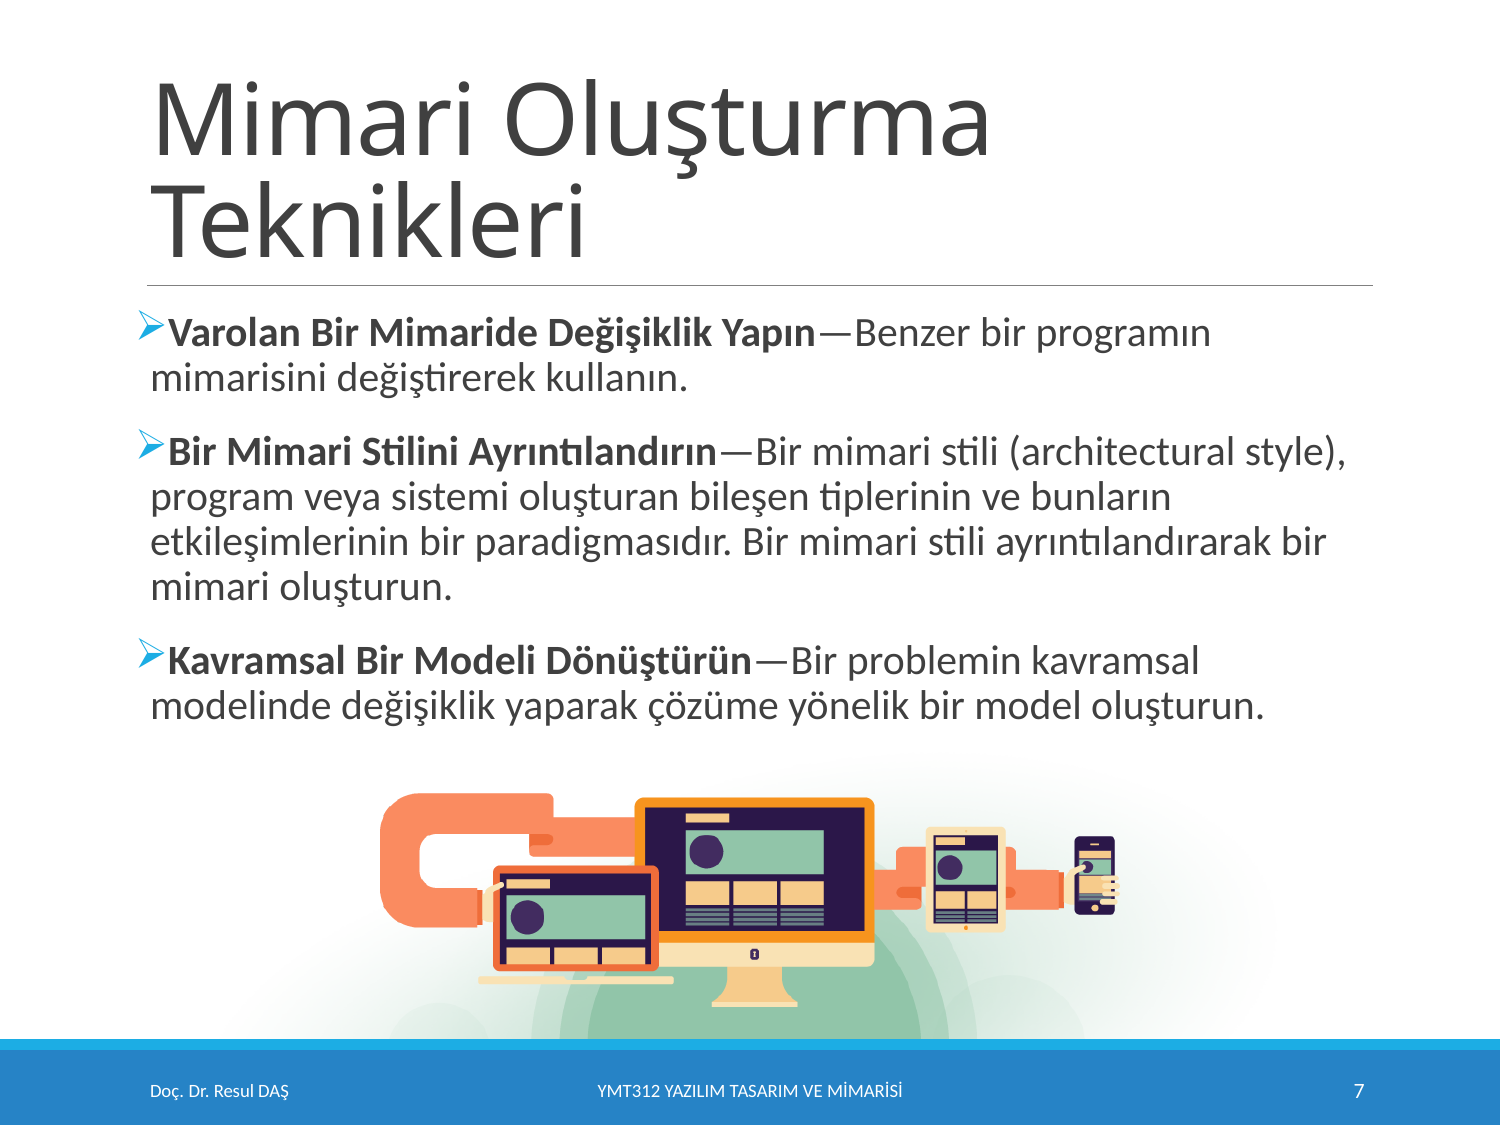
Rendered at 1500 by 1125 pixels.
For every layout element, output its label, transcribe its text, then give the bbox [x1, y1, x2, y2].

slide_number 7 [1218, 1059, 1380, 1120]
slide_number Doç. Dr. Resul DAŞ [135, 1059, 440, 1120]
footer YMT312 Yazılım Tasarım ve Mimarisi [453, 1059, 1047, 1120]
list Varolan Bir Mimaride Değişiklik Yapın—Benzer bir programın mimarisini değiştirerek kullanın. Bir Mimari Stilini Ayrıntılandırın—Bir mimari stili (architectural style), program veya sistemi oluşturan bileşen tiplerinin ve bunların etkileşimlerinin bir paradigmasıdır. Bir mimari stili ayrıntılandırarak bir mimari oluşturun. Kavramsal Bir Modeli Dönüştürün—Bir problemin kavramsal modelinde değişiklik yaparak çözüme yönelik bir model oluşturun. [135, 302, 1373, 963]
title Mimari Oluşturma Teknikleri [135, 47, 1373, 285]
picture [208, 617, 1304, 1040]
